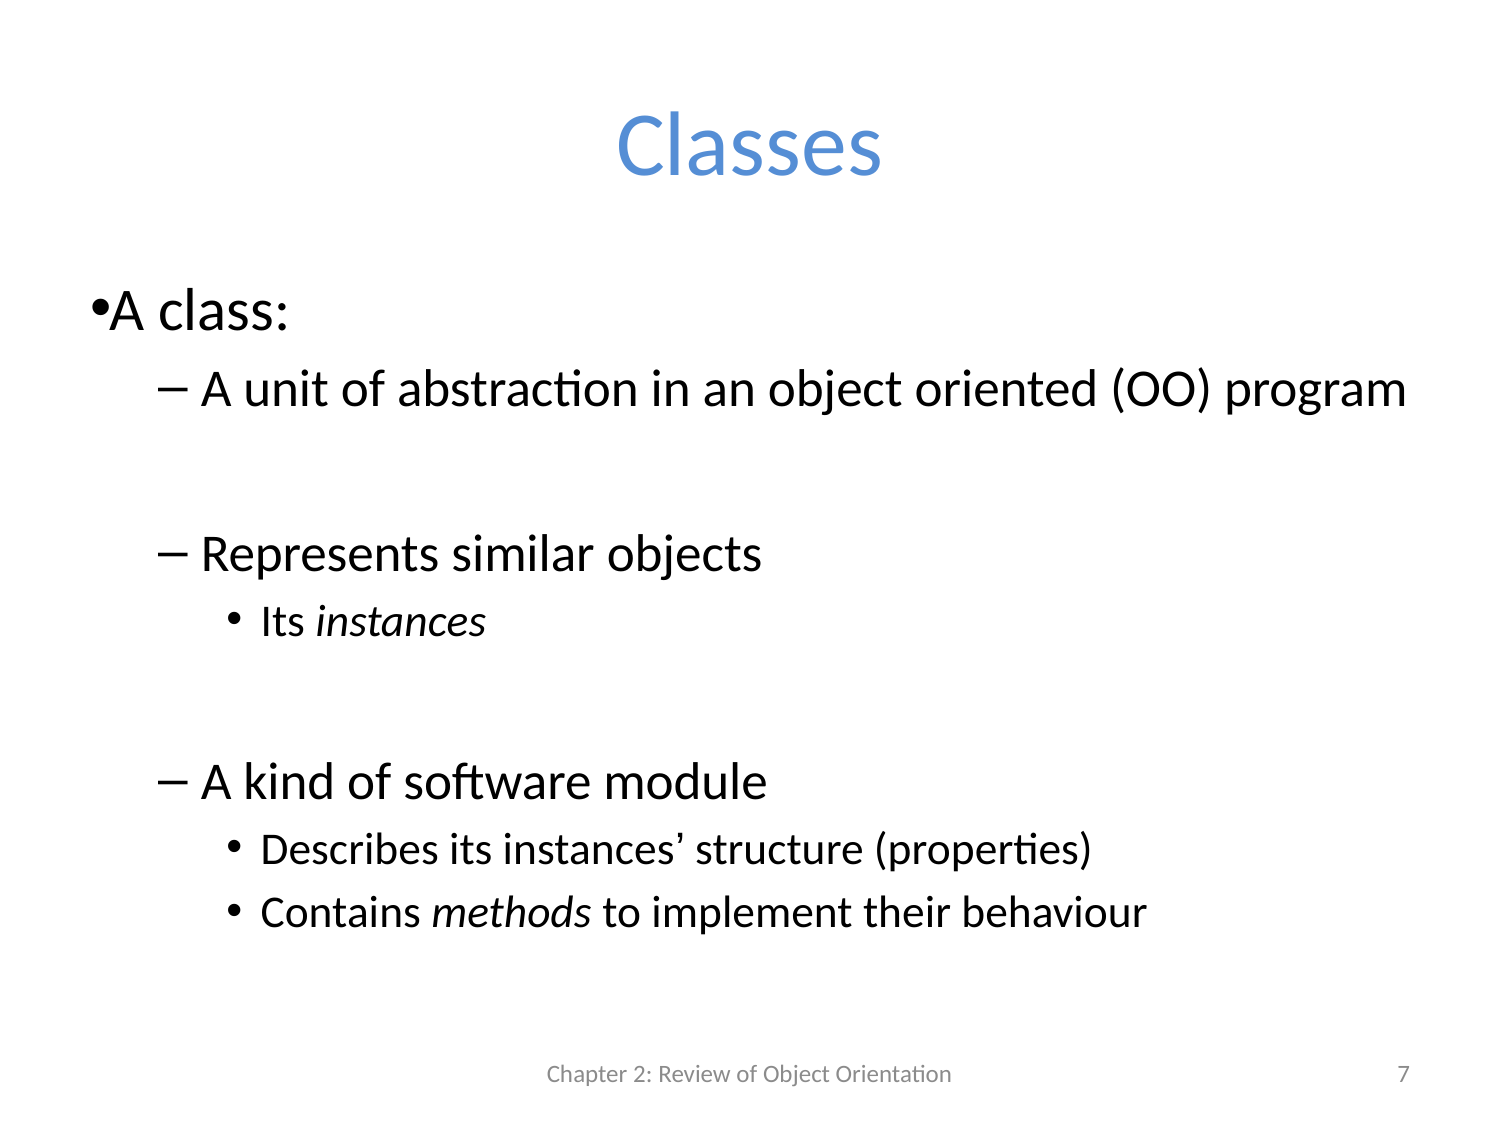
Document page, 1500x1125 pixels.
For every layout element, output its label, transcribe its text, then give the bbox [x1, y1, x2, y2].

slide_number 7 [1074, 1042, 1425, 1103]
list A class: A unit of abstraction in an object oriented (OO) program Represents similar objects Its instances A kind of software module Describes its instances’ structure (properties) Contains methods to implement their behaviour [75, 262, 1425, 1005]
title Classes [75, 45, 1425, 233]
footer Chapter 2: Review of Object Orientation [512, 1042, 988, 1103]
